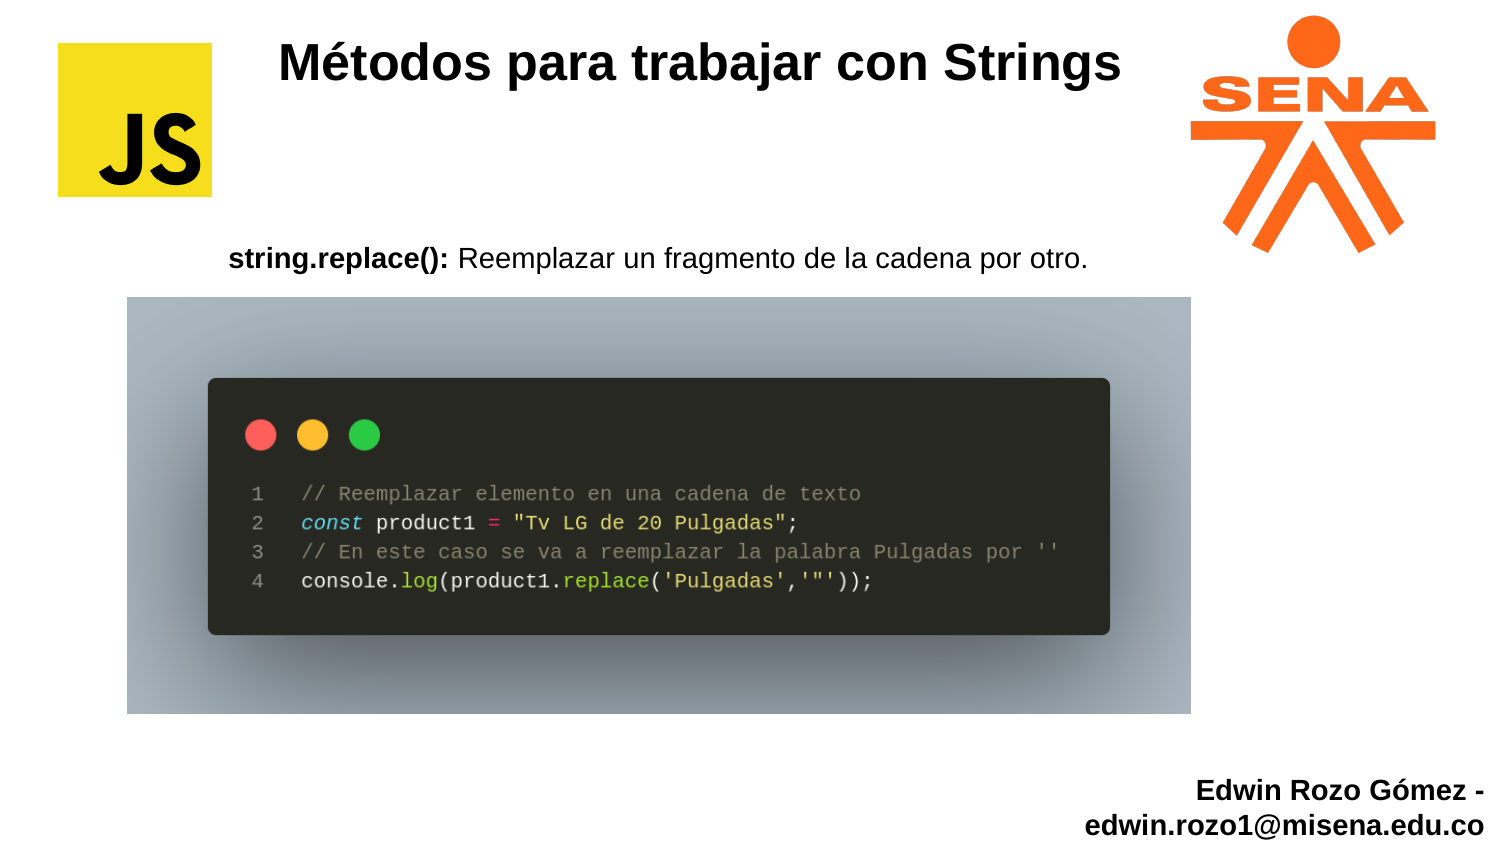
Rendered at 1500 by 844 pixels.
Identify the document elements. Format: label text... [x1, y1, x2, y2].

picture [58, 43, 212, 197]
text_box string.replace(): Reemplazar un fragmento de la cadena por otro. [24, 224, 1294, 290]
picture [1189, 13, 1437, 255]
text_box Métodos para trabajar con Strings [211, 13, 1187, 106]
text_box Edwin Rozo Gómez - edwin.rozo1@misena.edu.co [878, 756, 1500, 844]
picture [127, 297, 1191, 714]
